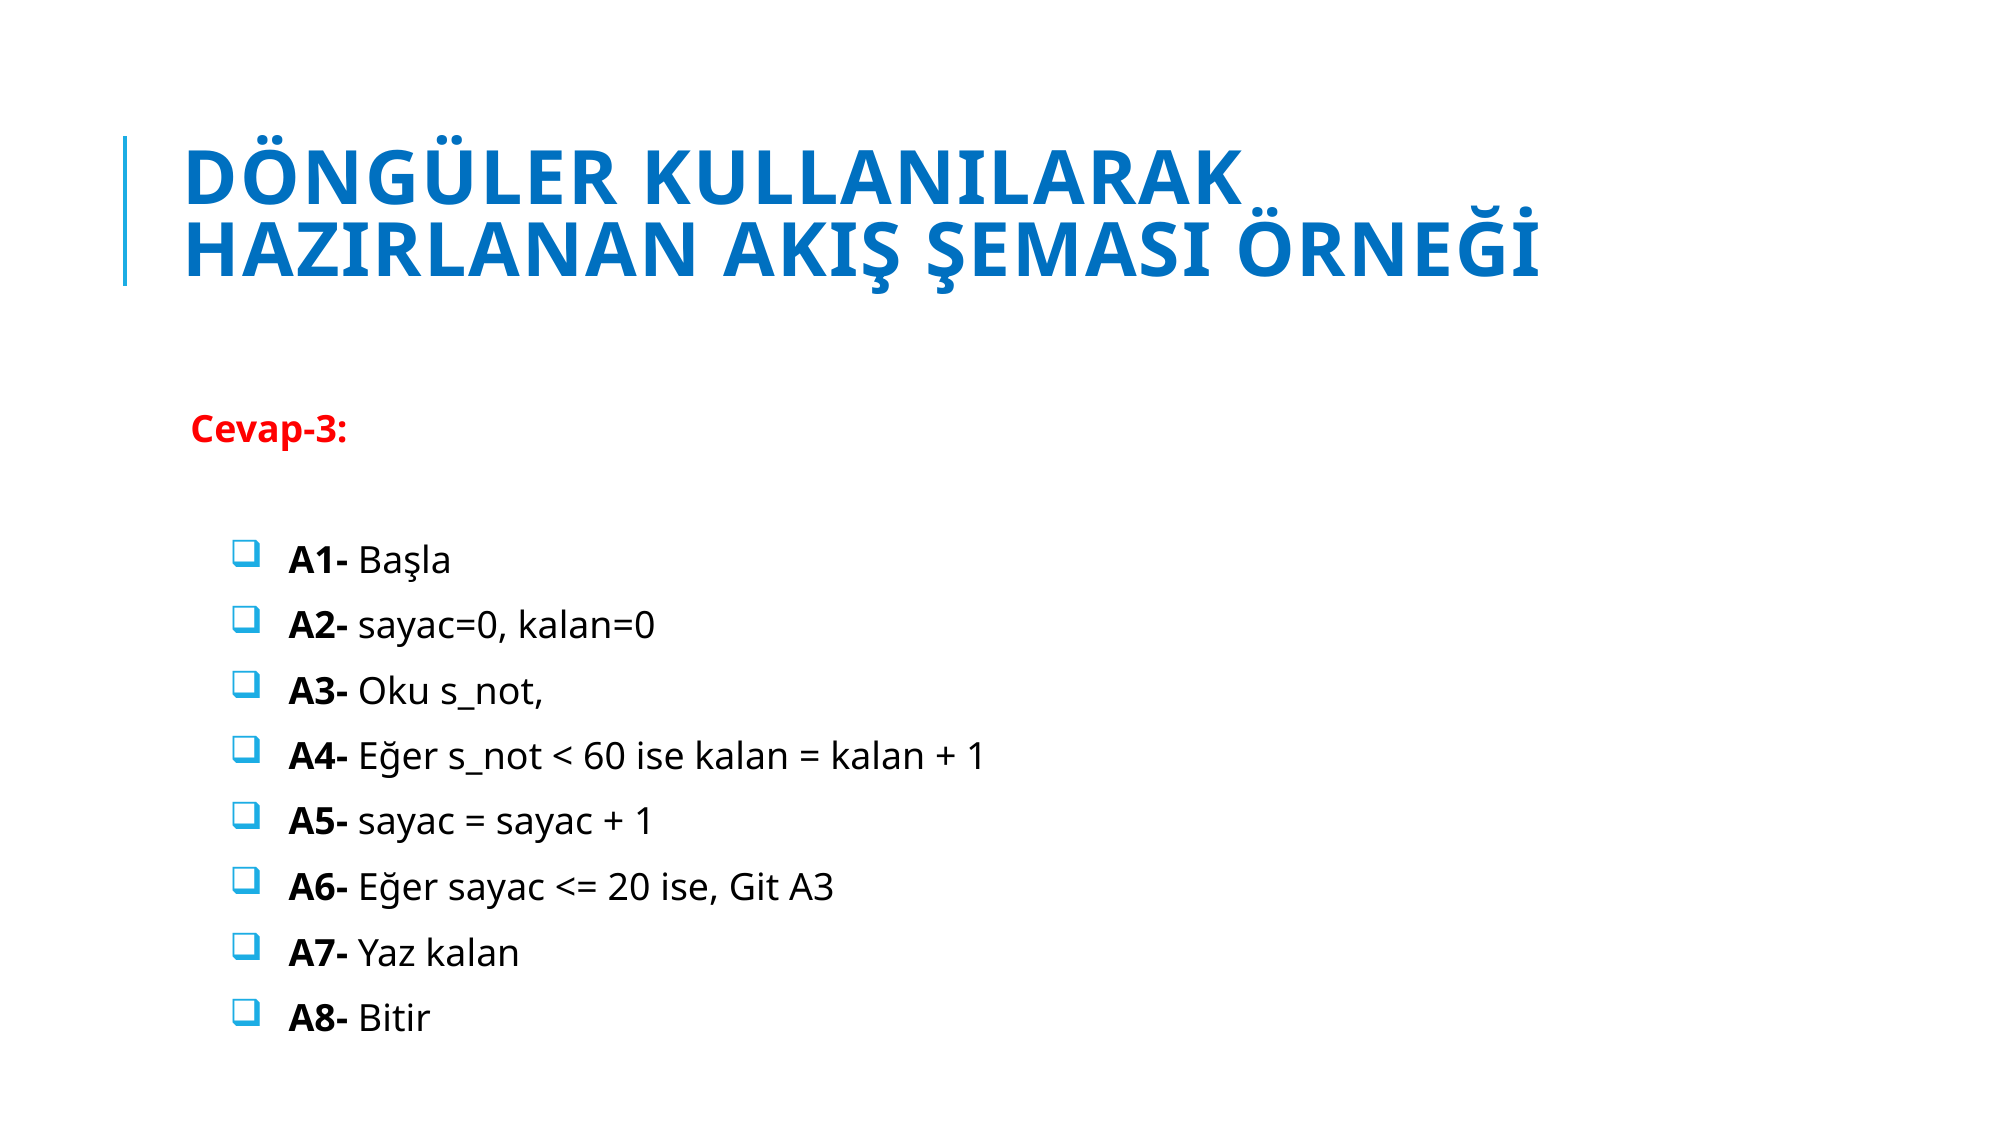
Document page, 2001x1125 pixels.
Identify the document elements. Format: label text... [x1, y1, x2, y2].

title Döngüler Kullanılarak Hazırlanan Akış Şeması Örneği [168, 96, 1763, 342]
list Cevap-3: A1- Başla A2- sayac=0, kalan=0 A3- Oku s_not, A4- Eğer s_not < 60 ise kalan = kalan + 1 A5- sayac = sayac + 1 A6- Eğer sayac <= 20 ise, Git A3 A7- Yaz kalan A8- Bitir [168, 375, 1763, 1091]
